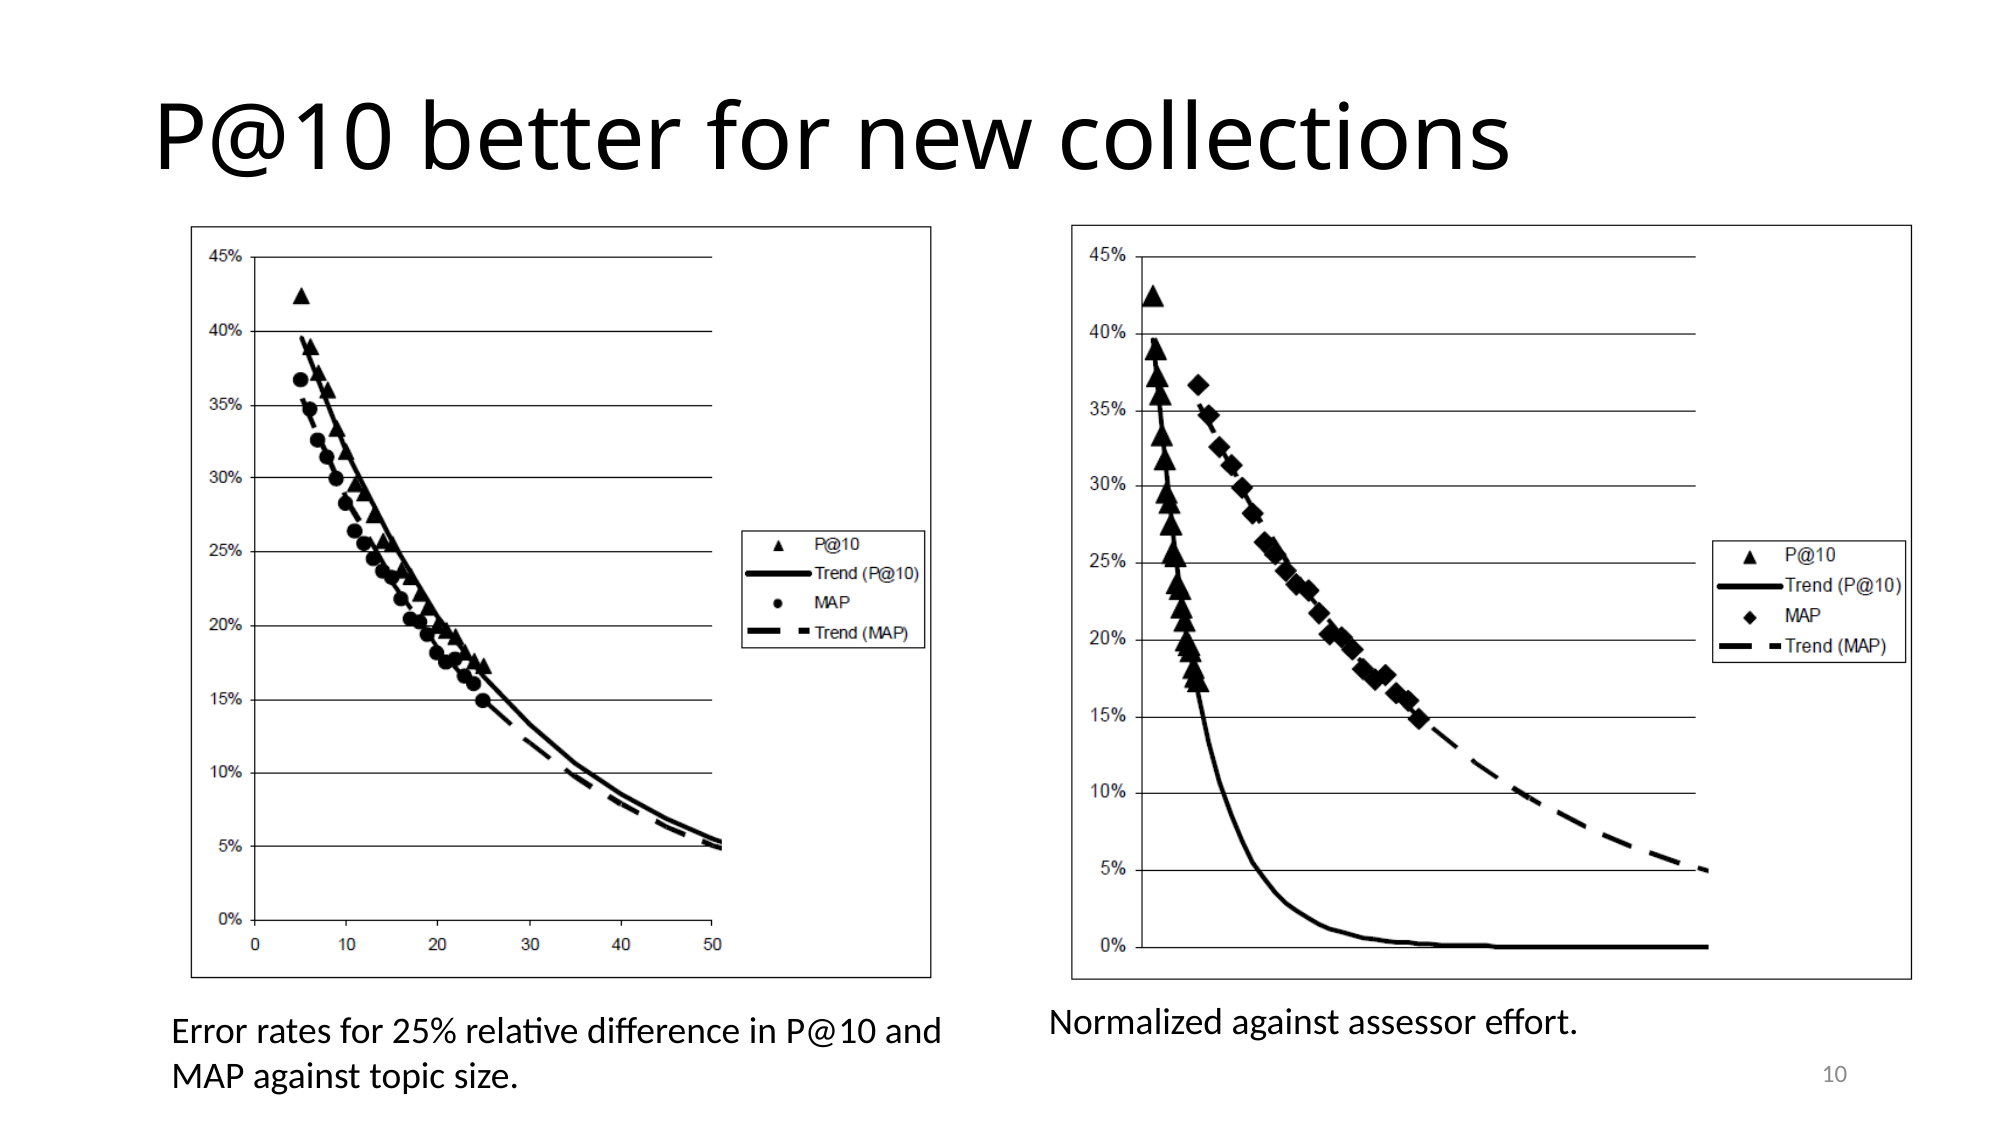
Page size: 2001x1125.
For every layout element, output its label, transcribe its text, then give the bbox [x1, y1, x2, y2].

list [1062, 219, 1925, 989]
picture [186, 219, 940, 989]
text_box Error rates for 25% relative difference in P@10 and MAP against topic size. [156, 998, 970, 1104]
text_box Normalized against assessor effort. [1034, 989, 1848, 1050]
slide_number 10 [1412, 1042, 1863, 1103]
title P@10 better for new collections [137, 59, 1863, 220]
